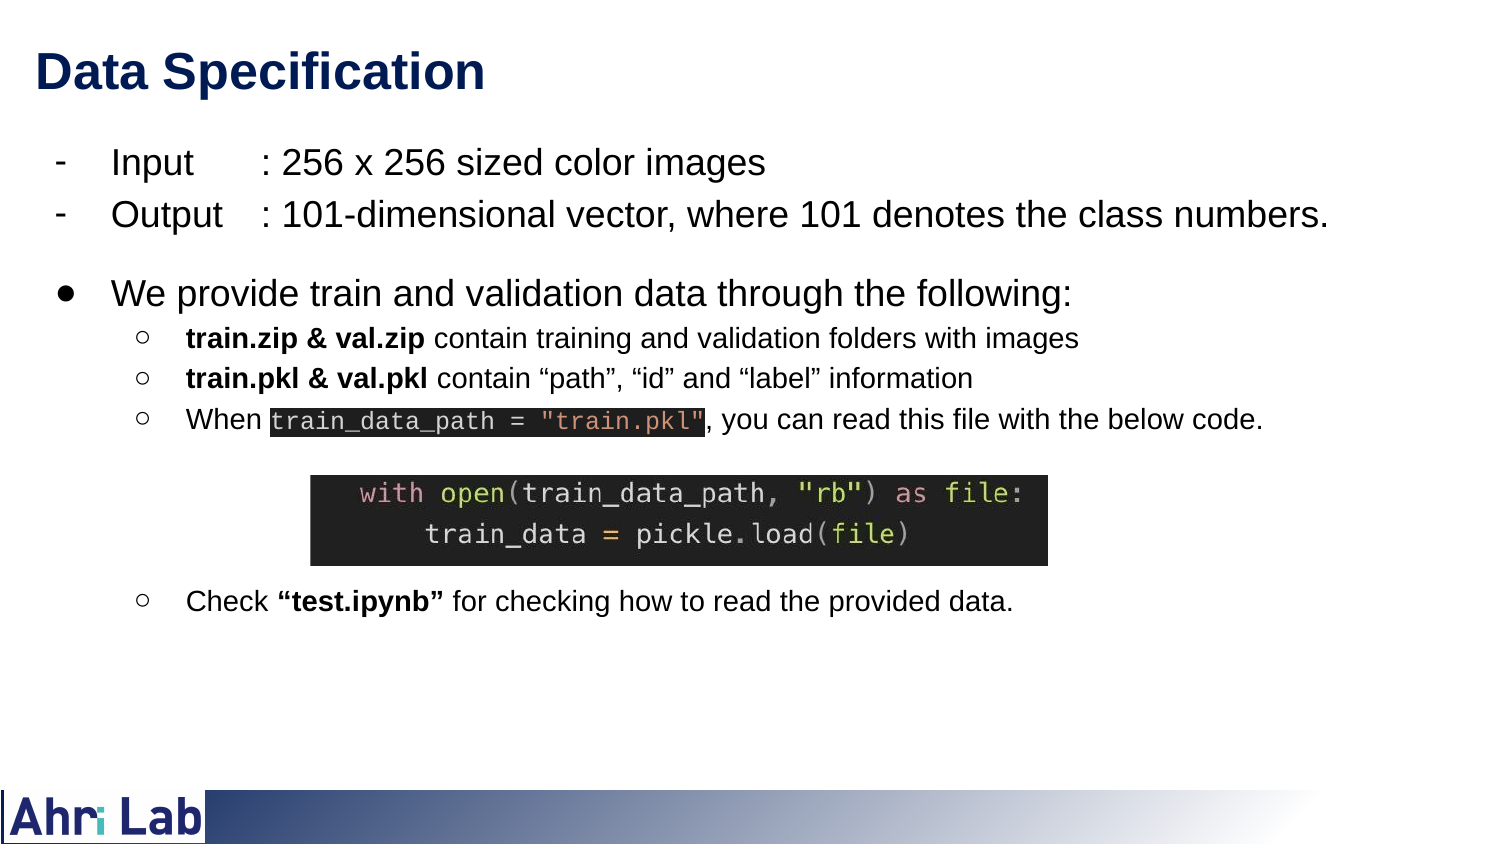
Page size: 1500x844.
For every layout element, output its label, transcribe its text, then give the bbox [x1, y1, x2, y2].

text_box Data Specification [20, 22, 1480, 116]
text_box Input : 256 x 256 sized color images Output : 101-dimensional vector, where 101 denotes the class numbers. We provide train and validation data through the following: train.zip & val.zip contain training and validation folders with images train.pkl & val.pkl contain “path”, “id” and “label” information When train_data_path = "train.pkl", you can read this file with the below code. Check “test.ipynb” for checking how to read the provided data. [20, 116, 1480, 780]
picture [4, 787, 205, 843]
picture [310, 474, 1048, 566]
